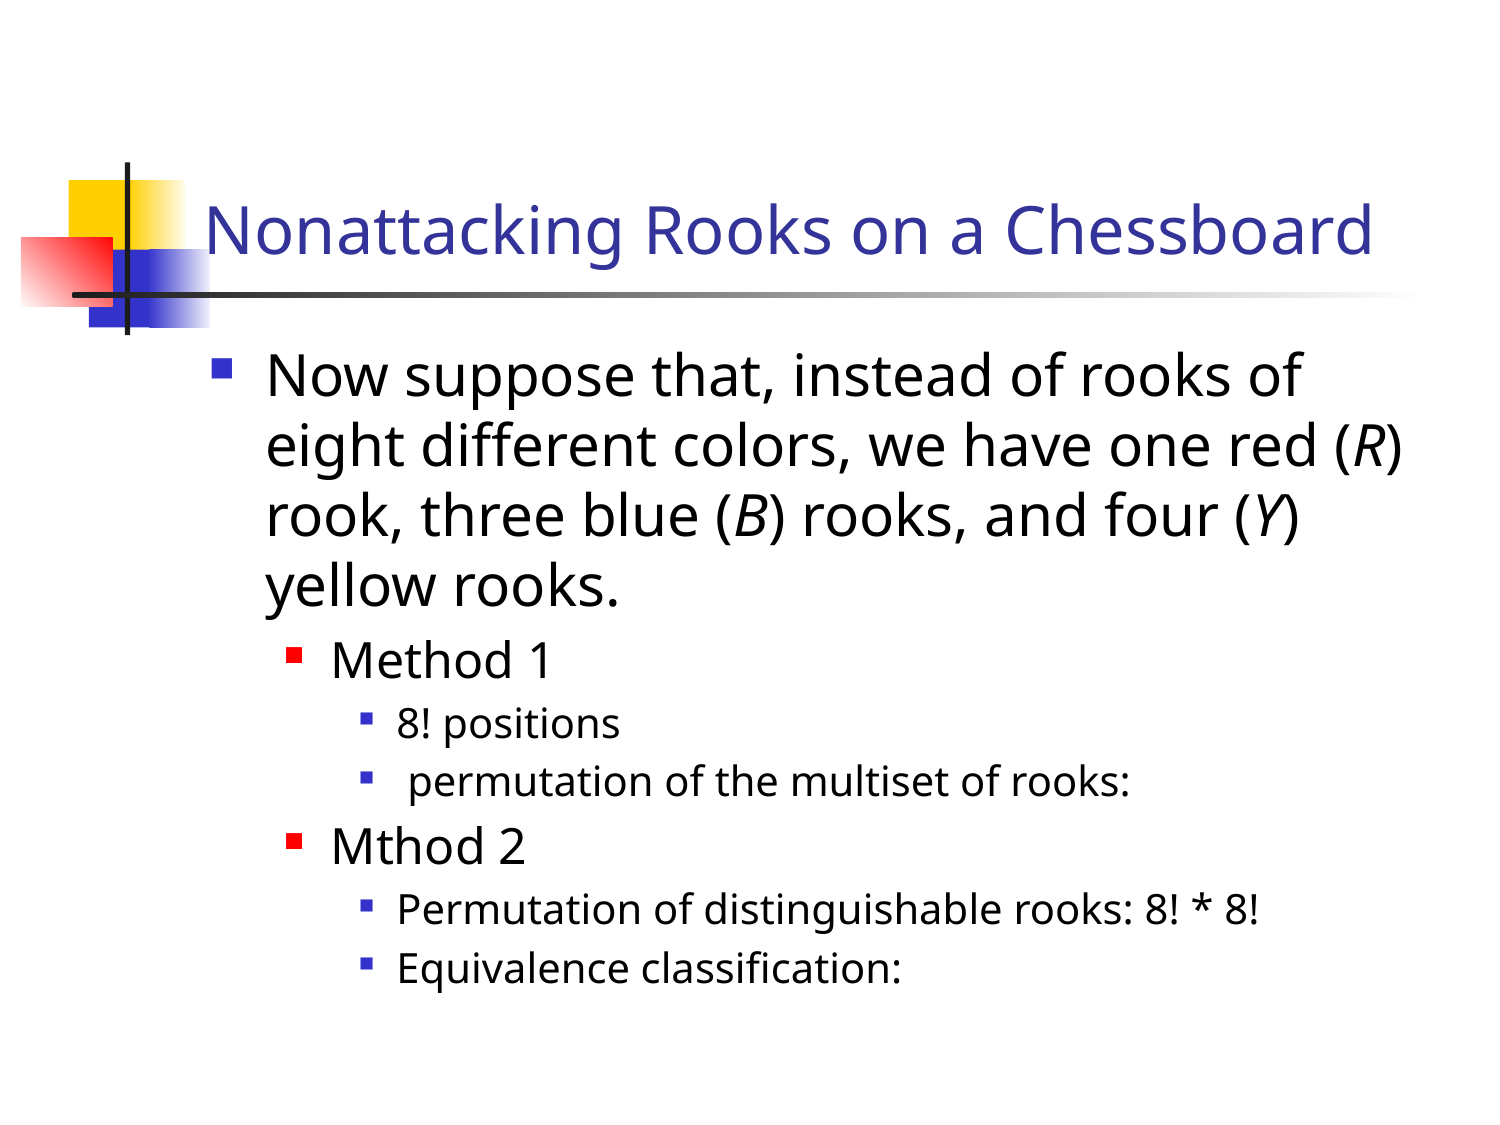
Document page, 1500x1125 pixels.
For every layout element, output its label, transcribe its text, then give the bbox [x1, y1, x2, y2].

title Nonattacking Rooks on a Chessboard [188, 35, 1468, 275]
